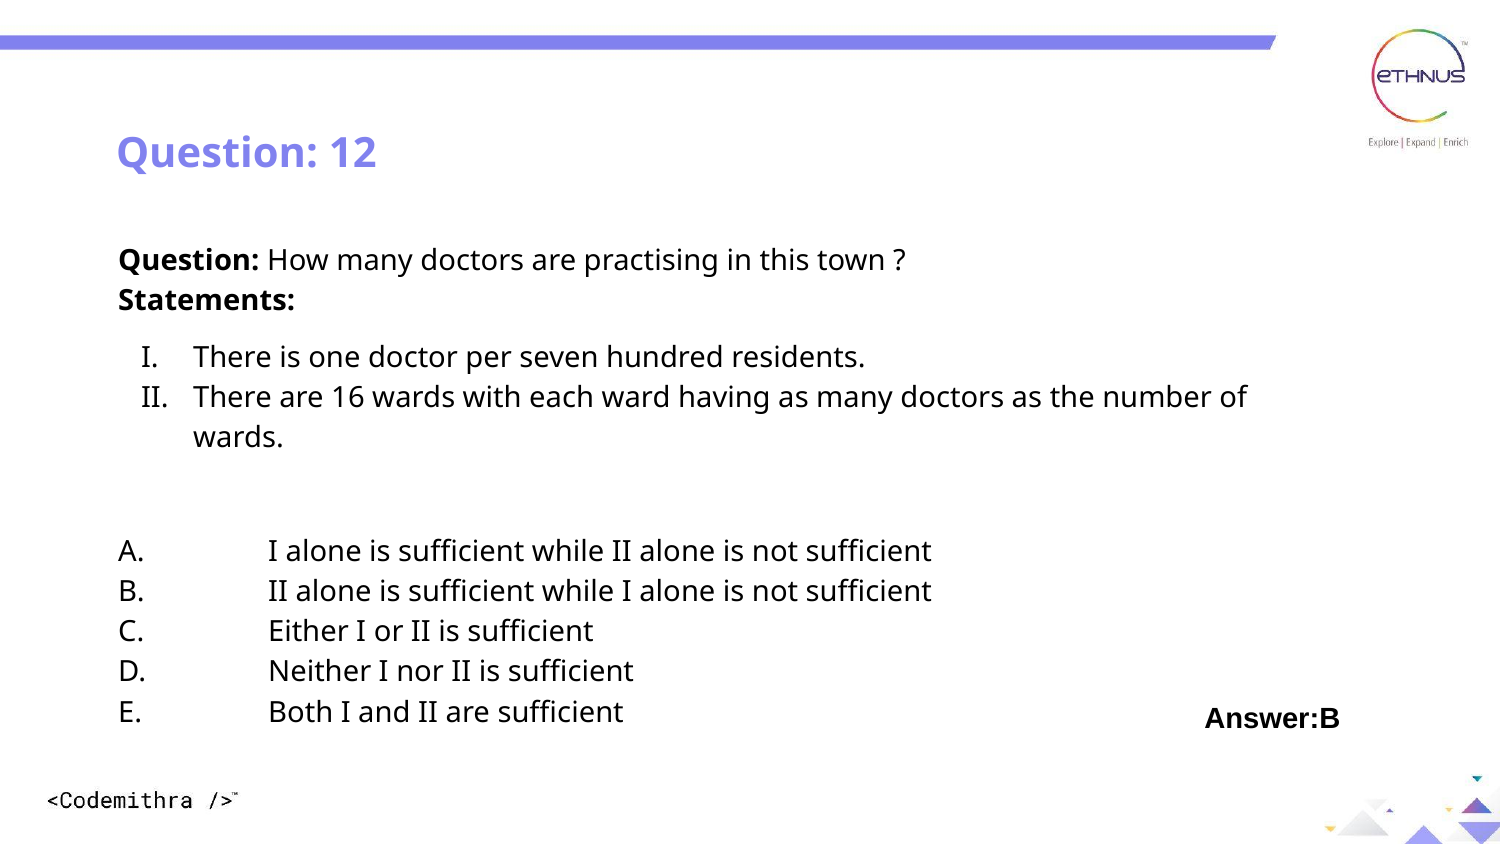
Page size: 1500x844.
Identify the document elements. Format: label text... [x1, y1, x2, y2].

picture [0, 1, 1500, 844]
text_box Question: How many doctors are practising in this town ? Statements: There is one doctor per seven hundred residents. There are 16 wards with each ward having as many doctors as the number of wards. A. I alone is sufficient while II alone is not sufficient B. II alone is sufficient while I alone is not sufficient C. Either I or II is sufficient D. Neither I nor II is sufficient E. Both I and II are sufficient [118, 236, 1265, 680]
text_box Answer:B [1189, 684, 1446, 763]
text_box Question: 12 [101, 111, 594, 192]
